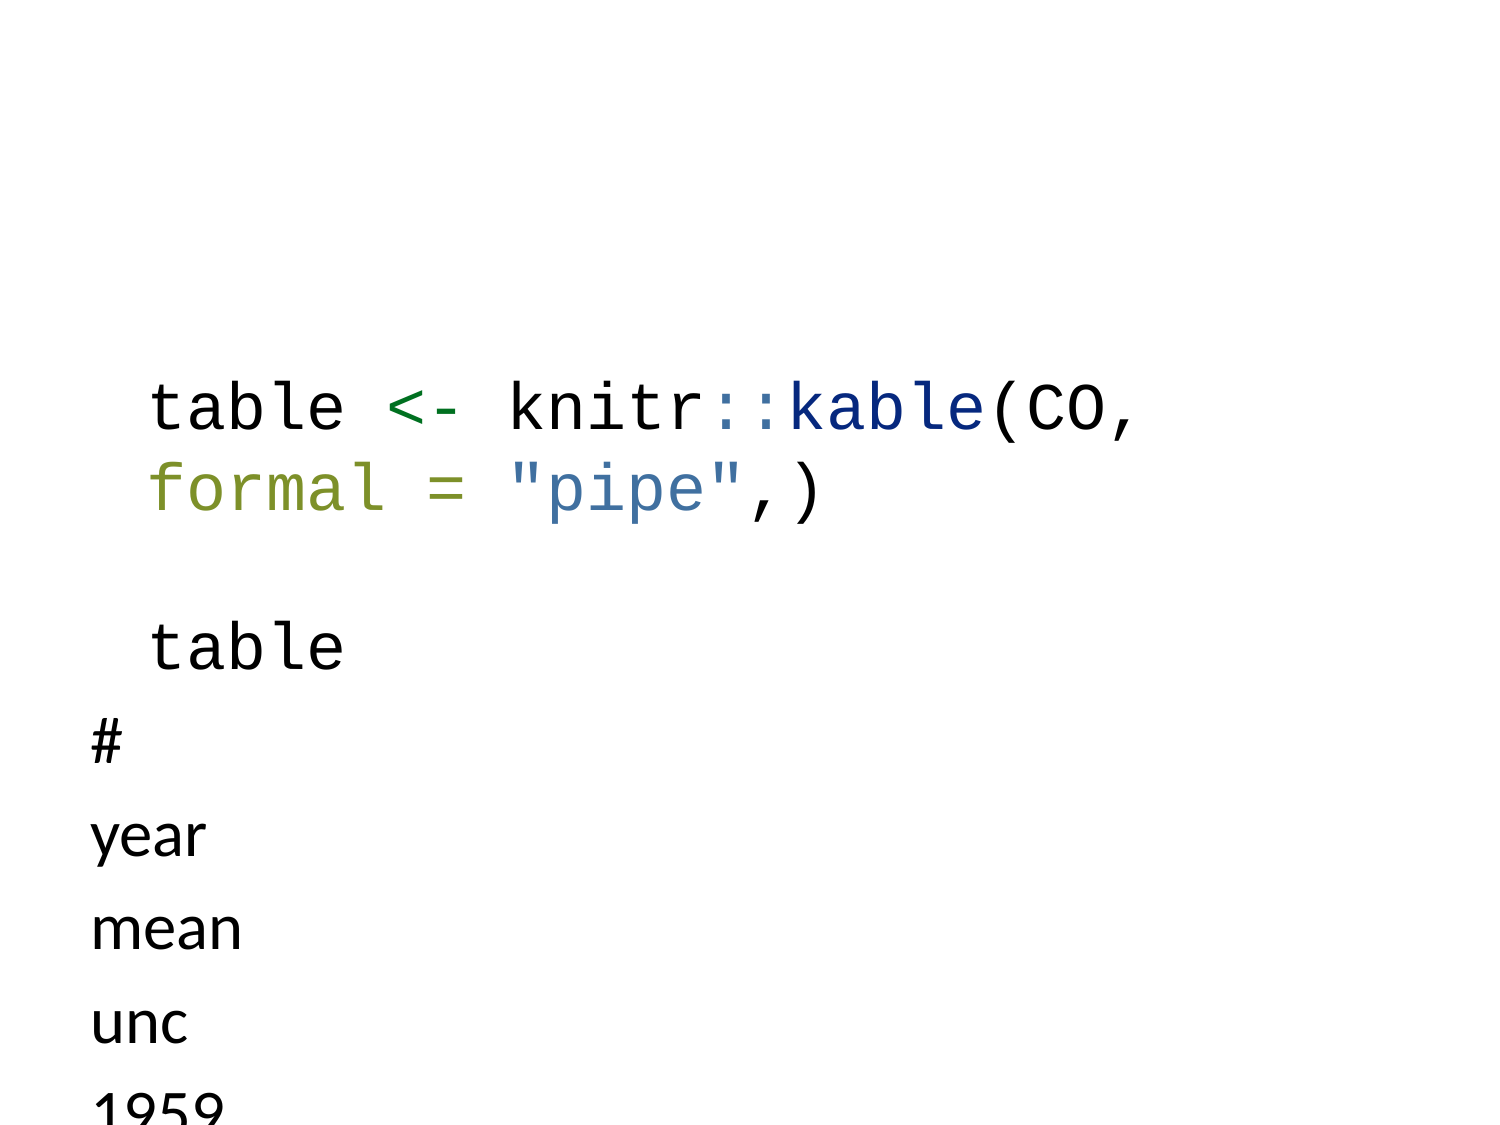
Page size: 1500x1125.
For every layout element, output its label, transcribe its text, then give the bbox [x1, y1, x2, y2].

list table <- knitr::kable(CO, formal = "pipe",) table # year mean unc 1959 315.98 0.12 NA 1960 316.91 0.12 NA 1961 317.64 0.12 NA 1962 318.45 0.12 NA 1963 318.99 0.12 NA 1964 319.62 0.12 NA 1965 320.04 0.12 NA 1966 321.37 0.12 NA 1967 322.18 0.12 NA 1968 323.05 0.12 NA 1969 324.62 0.12 NA 1970 325.68 0.12 NA 1971 326.32 0.12 NA 1972 327.46 0.12 NA 1973 329.68 0.12 NA 1974 330.19 0.12 NA 1975 331.13 0.12 NA 1976 332.03 0.12 NA 1977 333.84 0.12 NA 1978 335.41 0.12 NA 1979 336.84 0.12 NA 1980 338.76 0.12 NA 1981 340.12 0.12 NA 1982 341.48 0.12 NA 1983 343.15 0.12 NA 1984 344.87 0.12 NA 1985 346.35 0.12 NA 1986 347.61 0.12 NA 1987 349.31 0.12 NA 1988 351.69 0.12 NA 1989 353.20 0.12 NA 1990 354.45 0.12 NA 1991 355.70 0.12 NA 1992 356.54 0.12 NA 1993 357.21 0.12 NA 1994 358.96 0.12 NA 1995 360.97 0.12 NA 1996 362.74 0.12 NA 1997 363.88 0.12 NA 1998 366.84 0.12 NA 1999 368.54 0.12 NA 2000 369.71 0.12 NA 2001 371.32 0.12 NA 2002 373.45 0.12 NA 2003 375.98 0.12 NA 2004 377.70 0.12 NA 2005 379.98 0.12 NA 2006 382.09 0.12 NA 2007 384.02 0.12 NA 2008 385.83 0.12 NA 2009 387.64 0.12 NA 2010 390.10 0.12 NA 2011 391.85 0.12 NA 2012 394.06 0.12 NA 2013 396.74 0.12 NA 2014 398.81 0.12 NA 2015 401.01 0.12 NA 2016 404.41 0.12 NA 2017 406.76 0.12 NA 2018 408.72 0.12 NA 2019 411.66 0.12 NA 2020 414.24 0.12 NA 2021 416.45 0.12 NA [75, 262, 1425, 1005]
